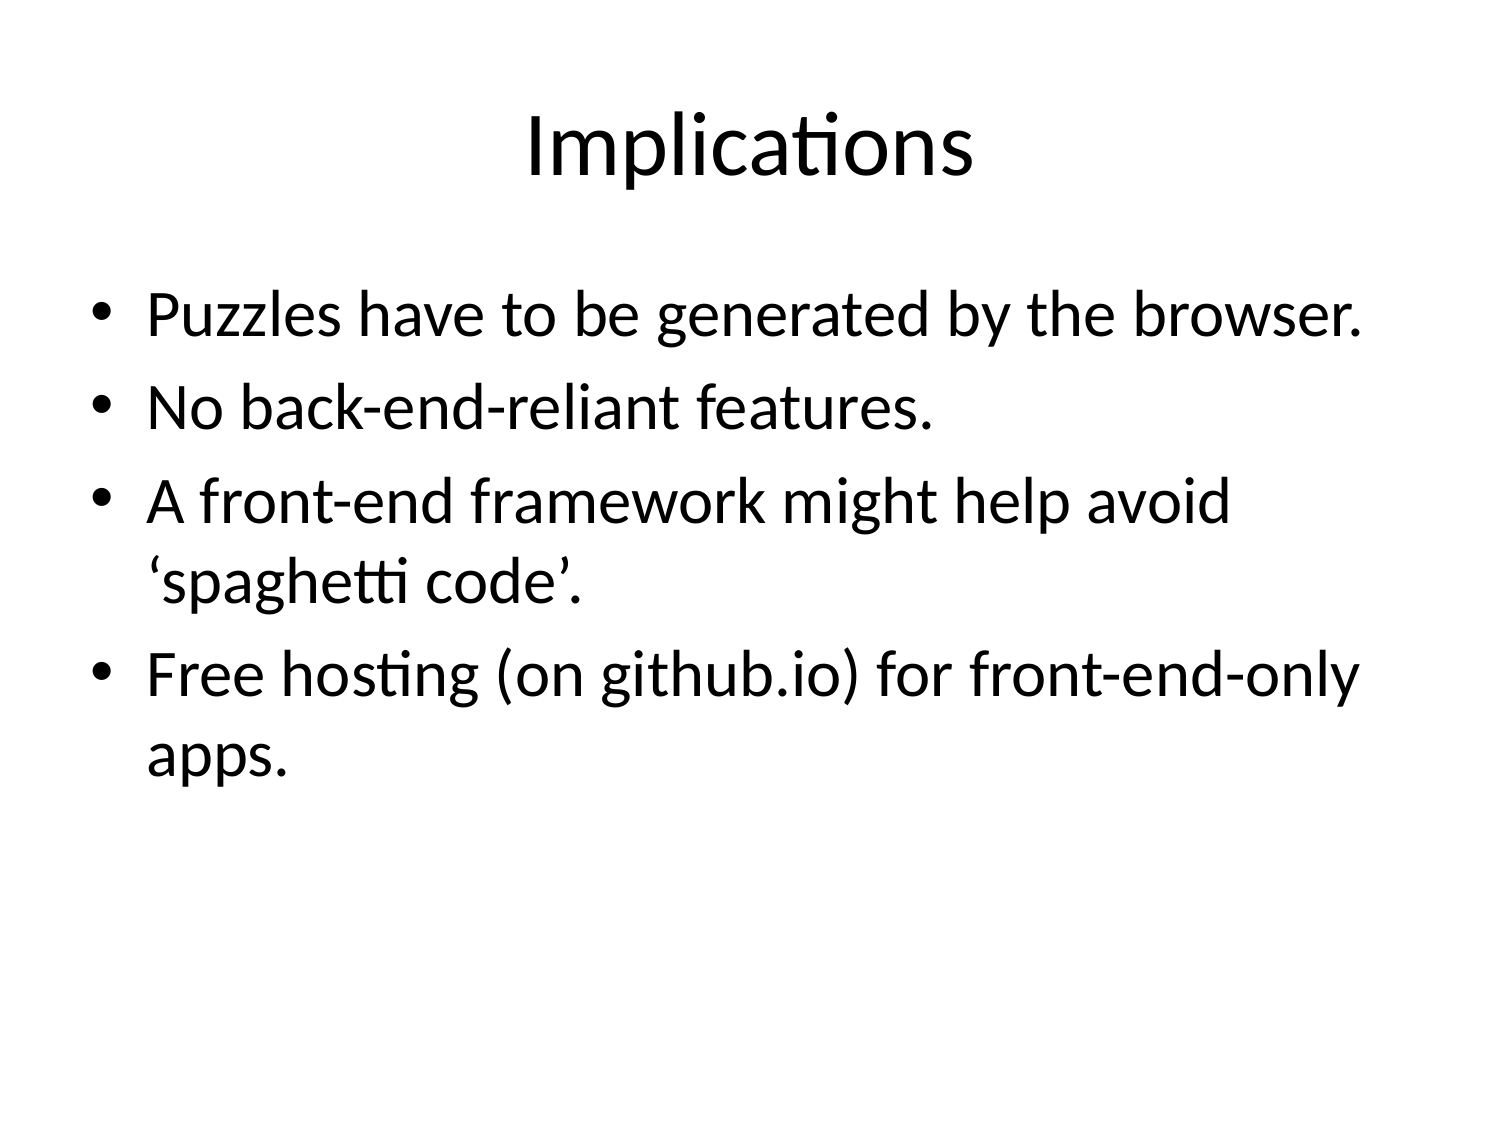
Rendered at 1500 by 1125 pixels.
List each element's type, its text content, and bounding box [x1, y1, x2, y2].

list Puzzles have to be generated by the browser. No back-end-reliant features. A front-end framework might help avoid ‘spaghetti code’. Free hosting (on github.io) for front-end-only apps. [75, 262, 1425, 1005]
title Implications [75, 45, 1425, 233]
